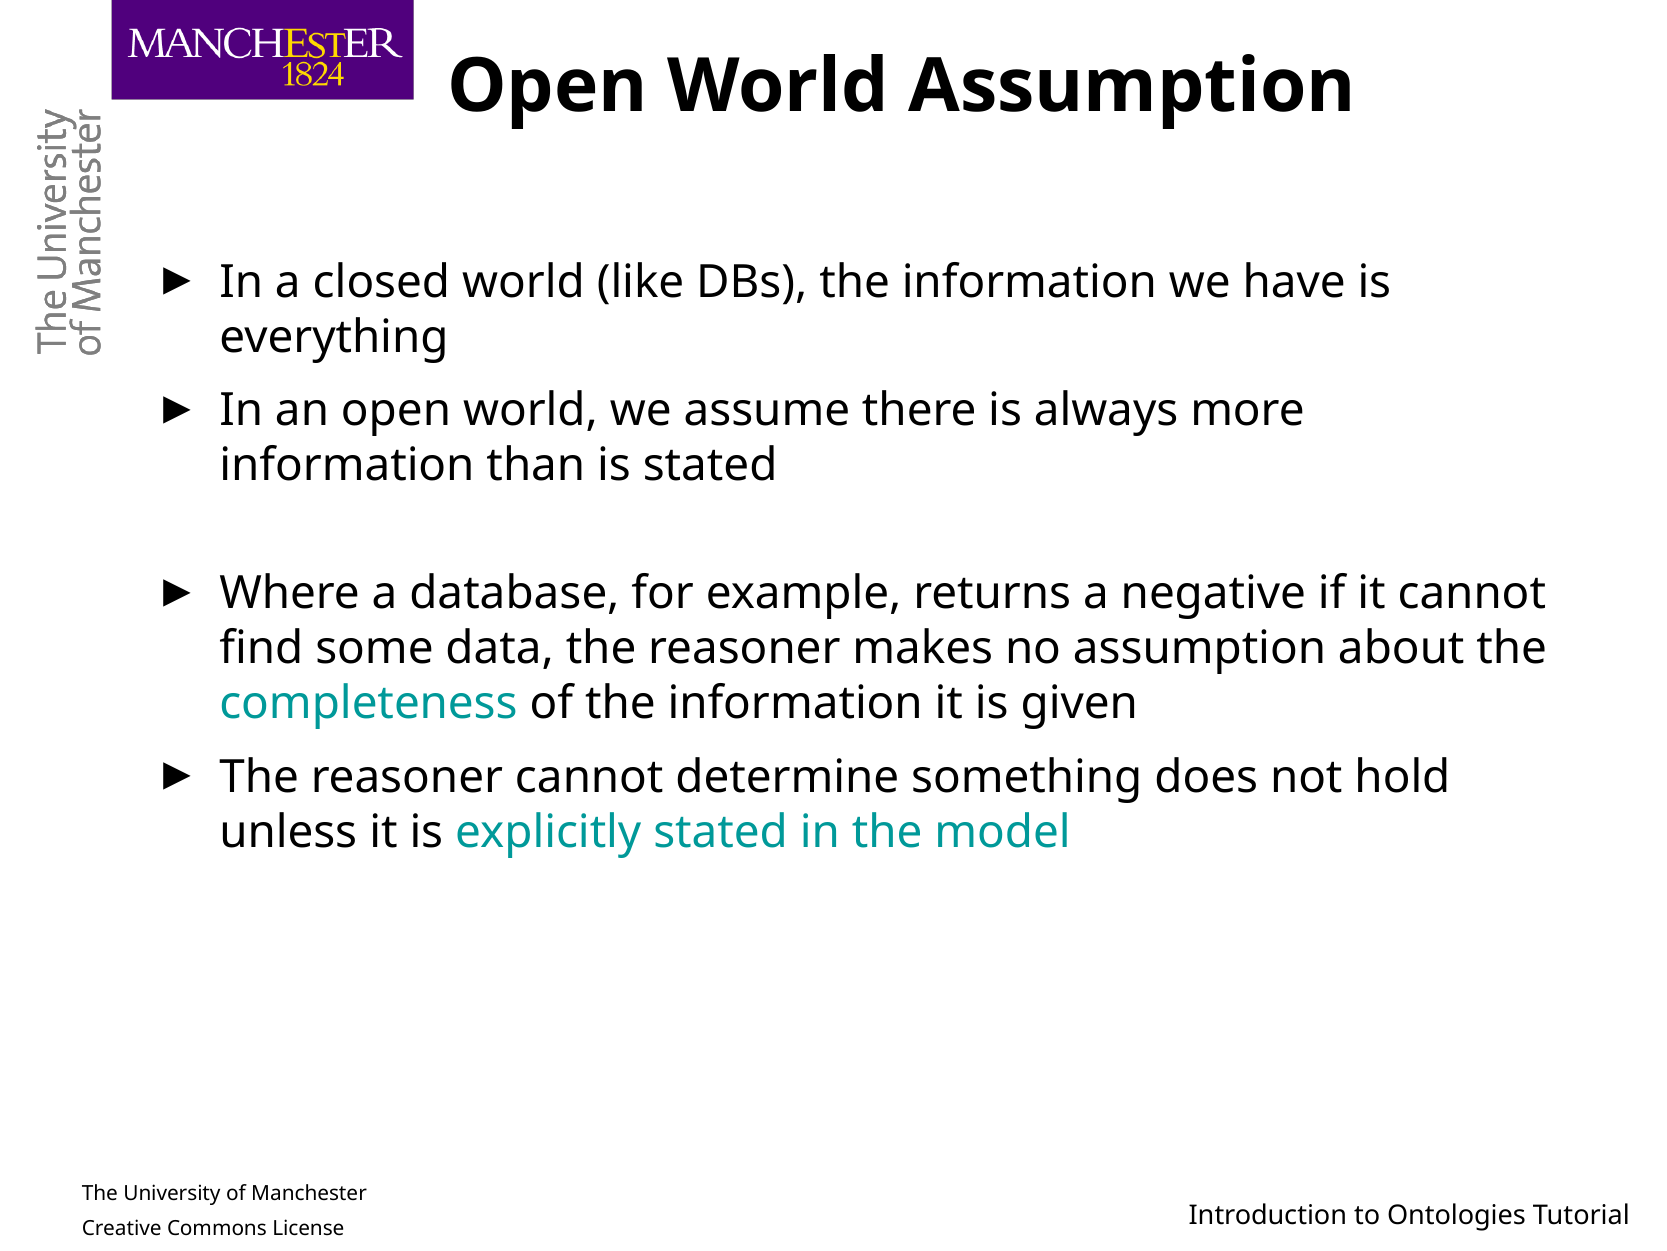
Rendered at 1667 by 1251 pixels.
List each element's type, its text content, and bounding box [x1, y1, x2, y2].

title Open World Assumption [430, 27, 1583, 219]
list In a closed world (like DBs), the information we have is everything In an open world, we assume there is always more information than is stated Where a database, for example, returns a negative if it cannot find some data, the reasoner makes no assumption about the completeness of the information it is given The reasoner cannot determine something does not hold unless it is explicitly stated in the model [137, 242, 1586, 1156]
picture [0, 0, 414, 355]
